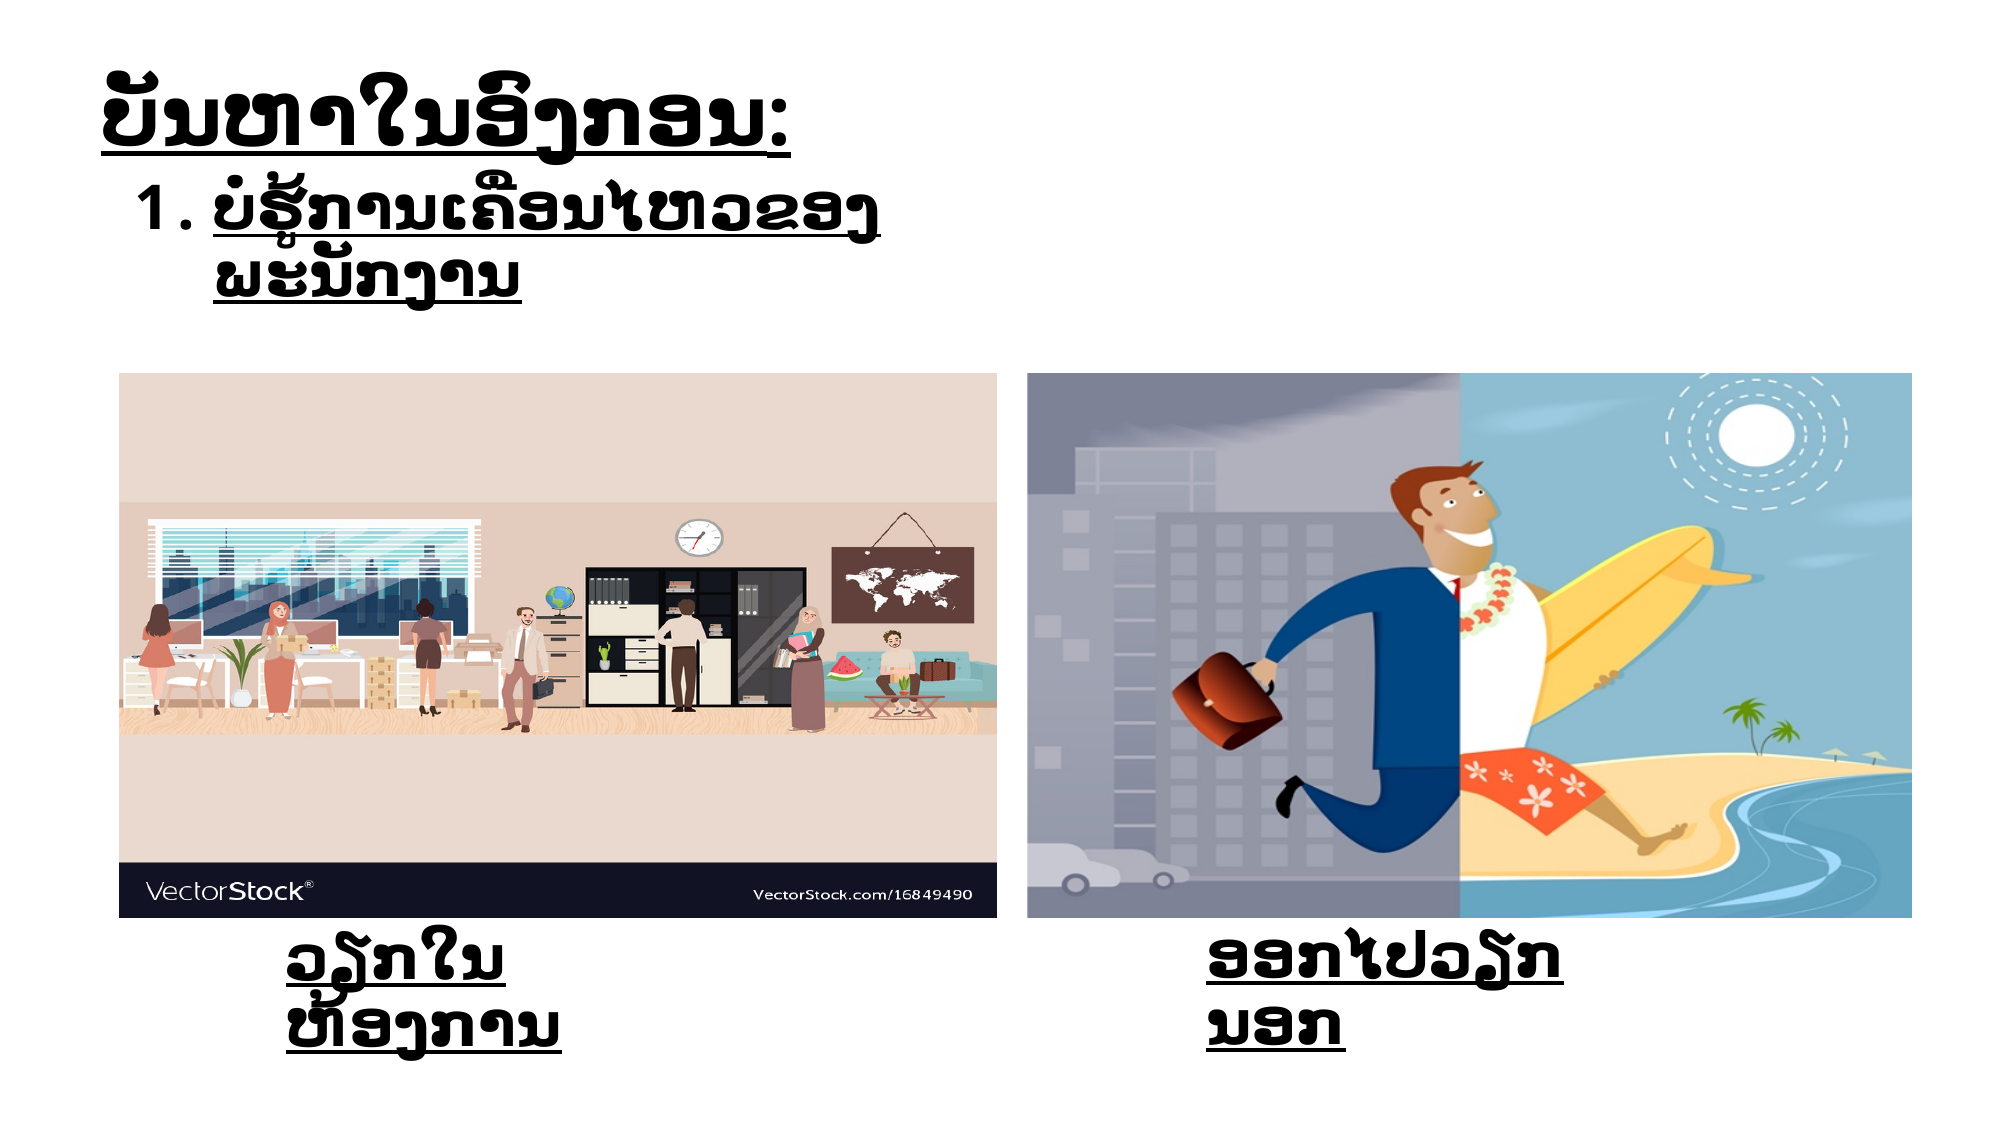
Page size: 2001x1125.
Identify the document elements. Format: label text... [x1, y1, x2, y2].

text_box ອອກໄປວຽກນອກ [1191, 918, 1685, 1066]
picture [1025, 373, 1912, 918]
text_box ບັນຫາໃນອົງກອນ: [85, 0, 1586, 172]
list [119, 373, 997, 918]
text_box ວຽກໃນຫ້ອງການ [270, 918, 765, 1068]
text_box ບໍ່ຮູ້ການເຄື່ອນໄຫວຂອງພະນັກງານ [119, 172, 1167, 318]
